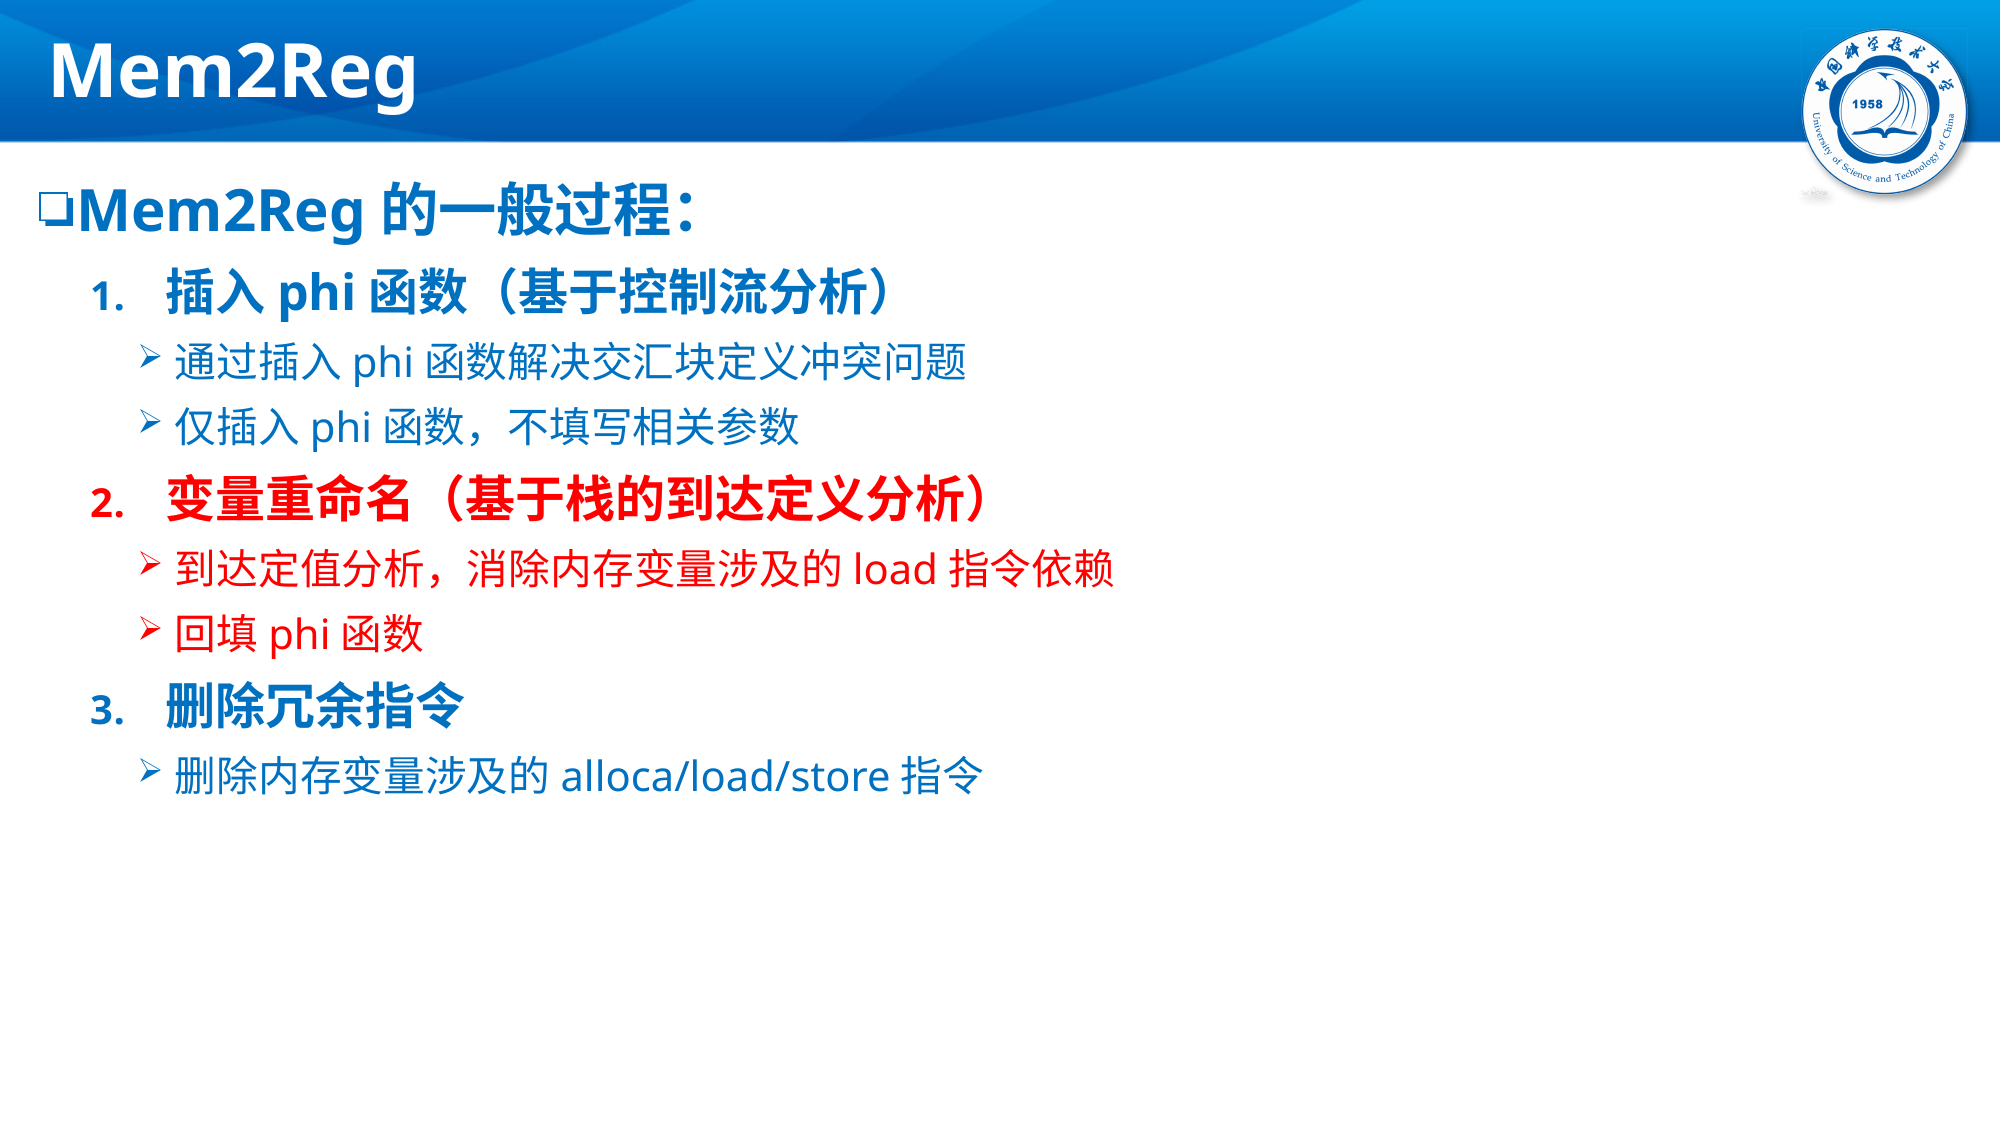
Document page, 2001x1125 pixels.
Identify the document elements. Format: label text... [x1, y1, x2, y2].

picture [0, 0, 2000, 173]
picture [39, 192, 73, 226]
list Mem2Reg的一般过程： 插入phi函数（基于控制流分析） 通过插入phi函数解决交汇块定义冲突问题 仅插入phi函数，不填写相关参数 变量重命名（基于栈的到达定义分析） 到达定值分析，消除内存变量涉及的load指令依赖 回填phi函数 删除冗余指令 删除内存变量涉及的alloca/load/store指令 [24, 173, 1977, 1093]
title Mem2Reg [32, 22, 1619, 124]
